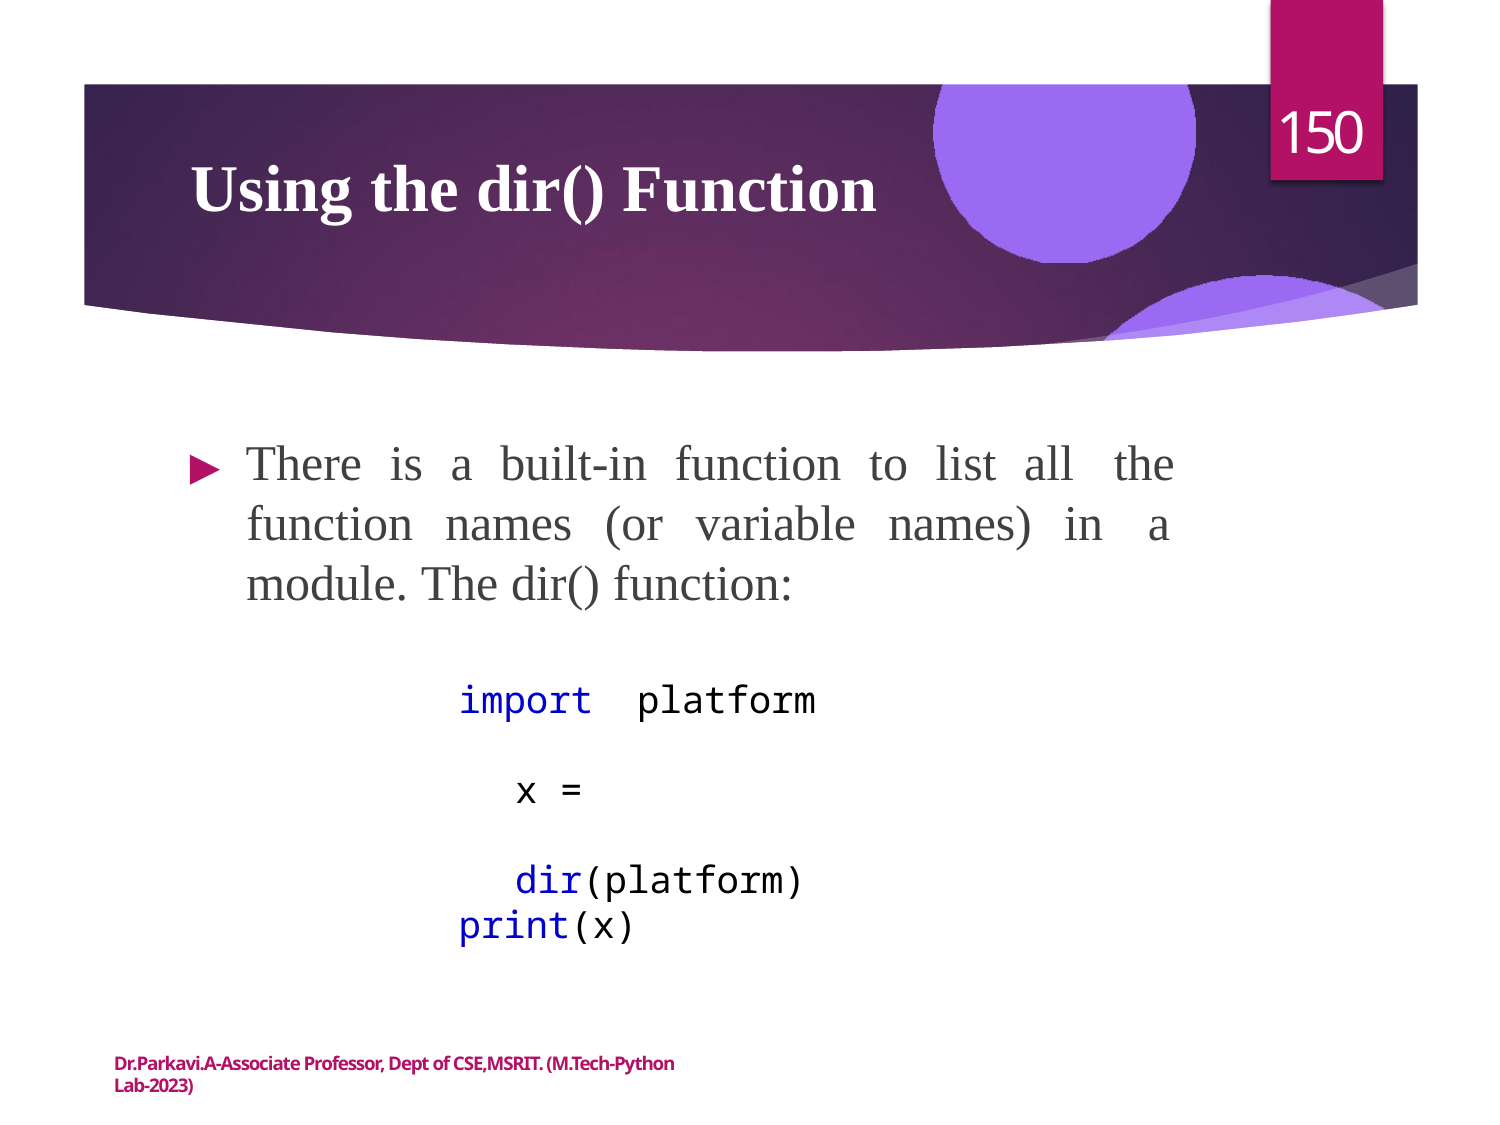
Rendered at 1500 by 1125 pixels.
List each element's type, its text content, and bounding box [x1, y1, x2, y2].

picture [85, 0, 1417, 351]
text_box 150 [1274, 93, 1376, 166]
slide_number Dr.Parkavi.A-Associate Professor, Dept of CSE,MSRIT. (M.Tech-Python Lab-2023) [111, 1049, 698, 1125]
text_box ▶ There is a built-in function to list all the function names (or variable names) in a module. The dir() function: import platform x = dir(platform) print(x) [187, 428, 1204, 947]
title Using the dir() Function [188, 142, 880, 333]
